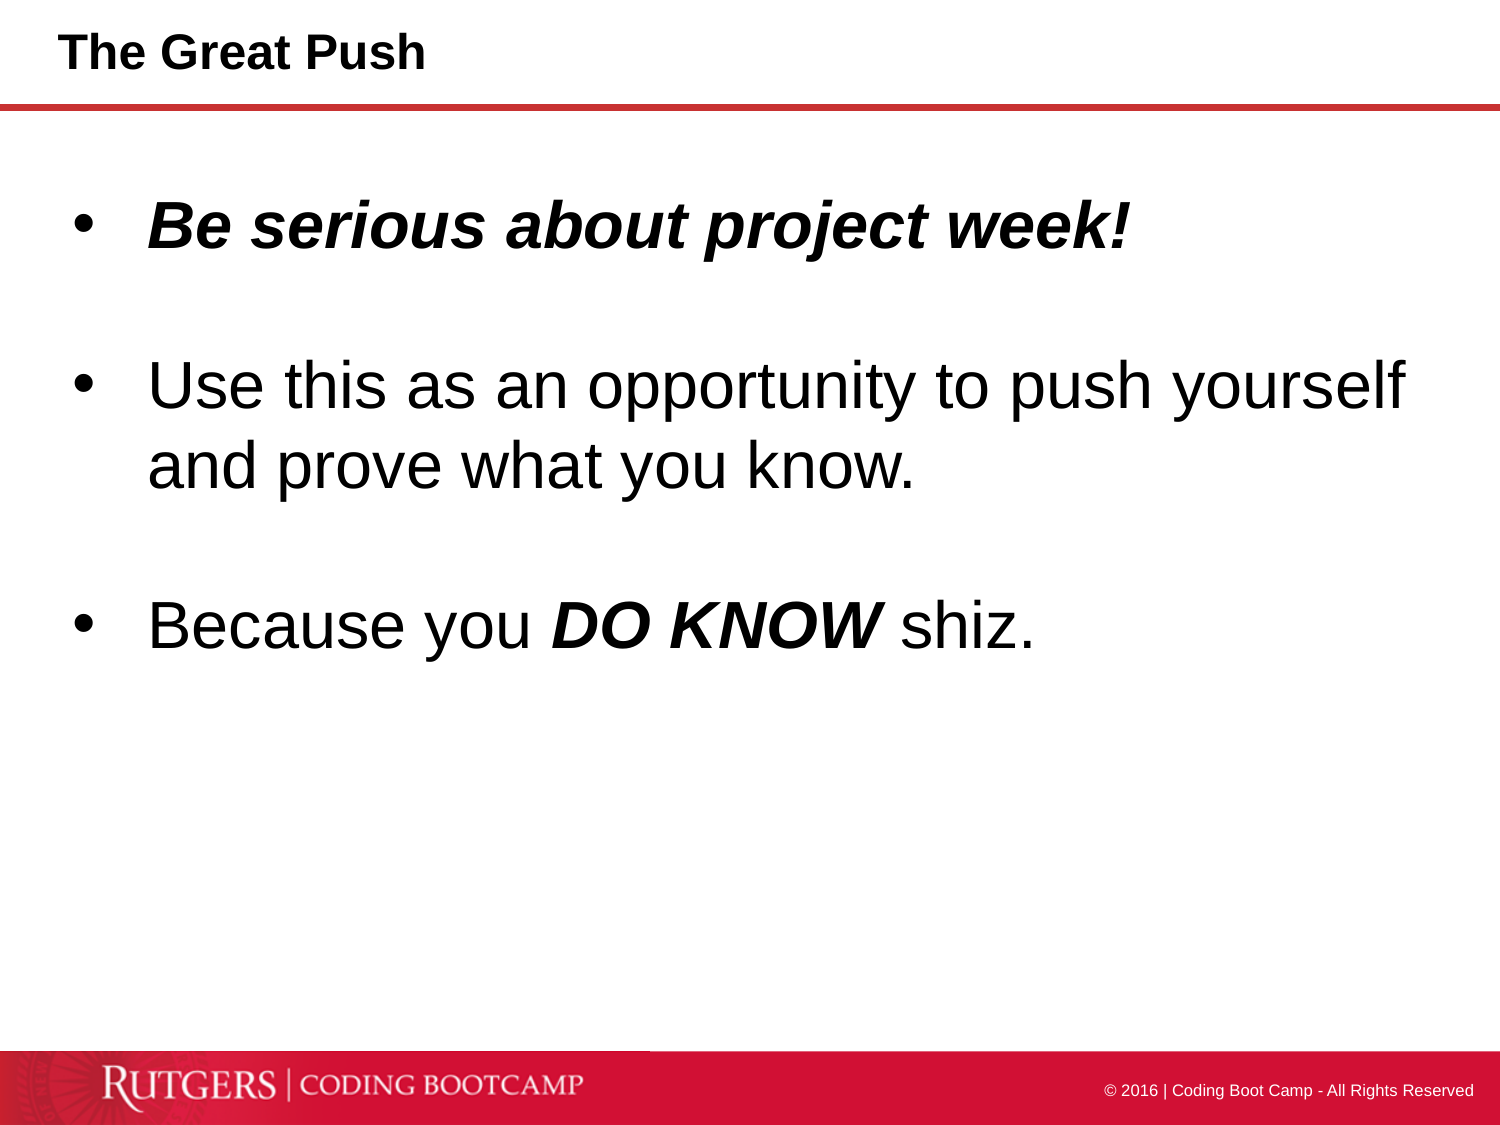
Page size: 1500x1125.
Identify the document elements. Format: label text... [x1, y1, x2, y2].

text_box Be serious about project week! Use this as an opportunity to push yourself and prove what you know. Because you DO KNOW shiz. [64, 174, 1434, 670]
picture [0, 1051, 650, 1125]
title The Great Push [49, 0, 948, 108]
